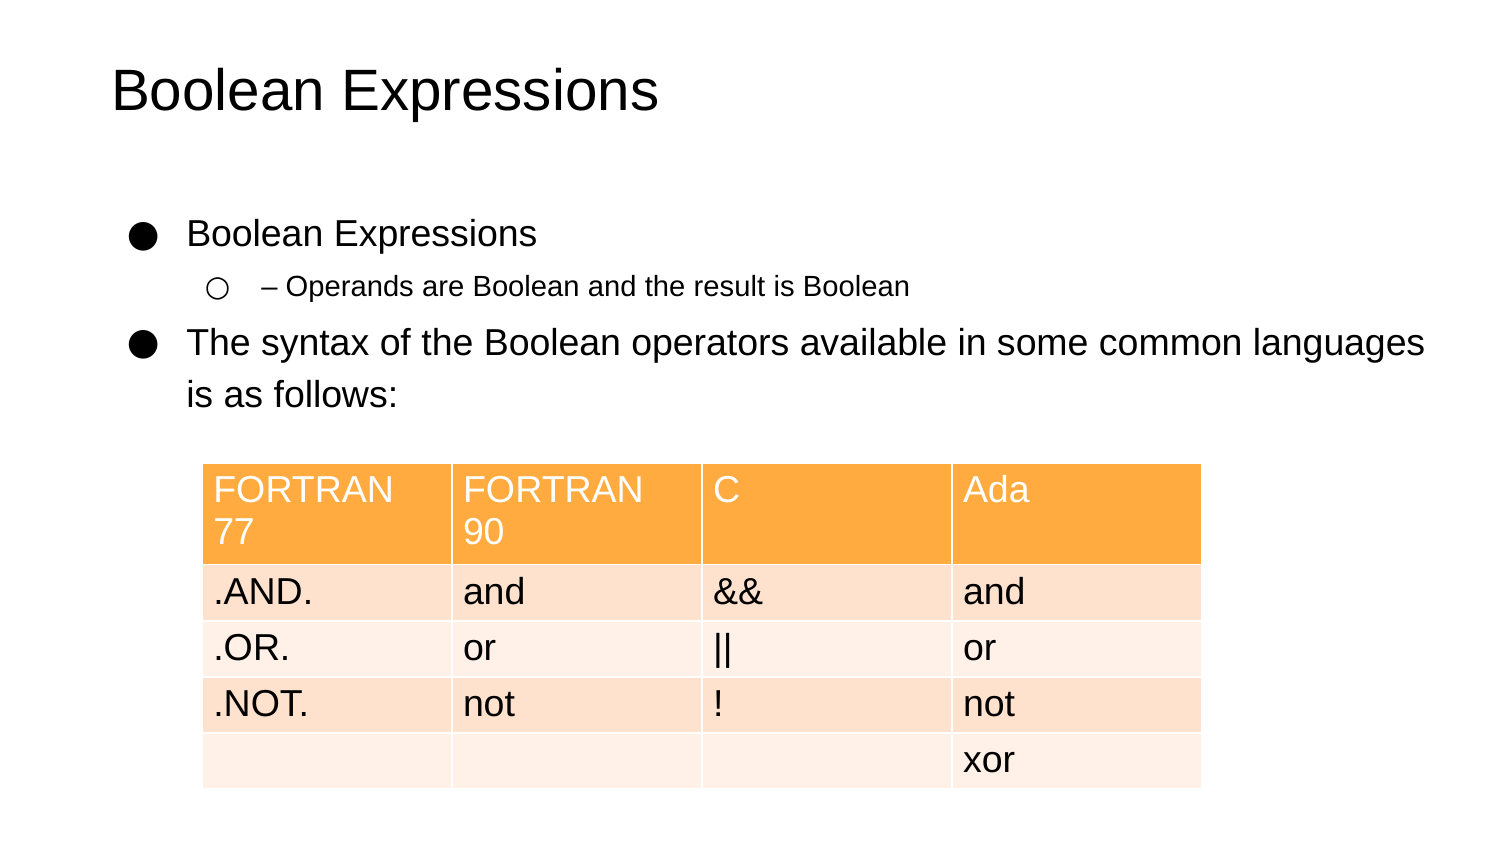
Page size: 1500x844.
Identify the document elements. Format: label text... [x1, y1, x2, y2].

table_cell .NOT. [203, 678, 451, 732]
table_cell or [953, 622, 1201, 676]
title Boolean Expressions [99, 46, 1438, 188]
table_cell [703, 734, 951, 788]
table_header Ada [953, 464, 1201, 564]
table_header C [703, 464, 951, 564]
table_cell ! [703, 678, 951, 732]
table_cell [203, 734, 451, 788]
table_cell and [453, 565, 701, 620]
list Boolean Expressions – Operands are Boolean and the result is Boolean The syntax of the Boolean operators available in some common languages is as follows: [99, 196, 1438, 760]
table_header FORTRAN 77 [203, 464, 451, 564]
table_cell and [953, 565, 1201, 620]
table_cell or [453, 622, 701, 676]
table_cell .AND. [203, 565, 451, 620]
table_header FORTRAN 90 [453, 464, 701, 564]
table_cell not [953, 678, 1201, 732]
table_cell || [703, 622, 951, 676]
table_cell .OR. [203, 622, 451, 676]
table_cell xor [953, 734, 1201, 788]
table_cell not [453, 678, 701, 732]
table_cell [453, 734, 701, 788]
table_cell && [703, 565, 951, 620]
